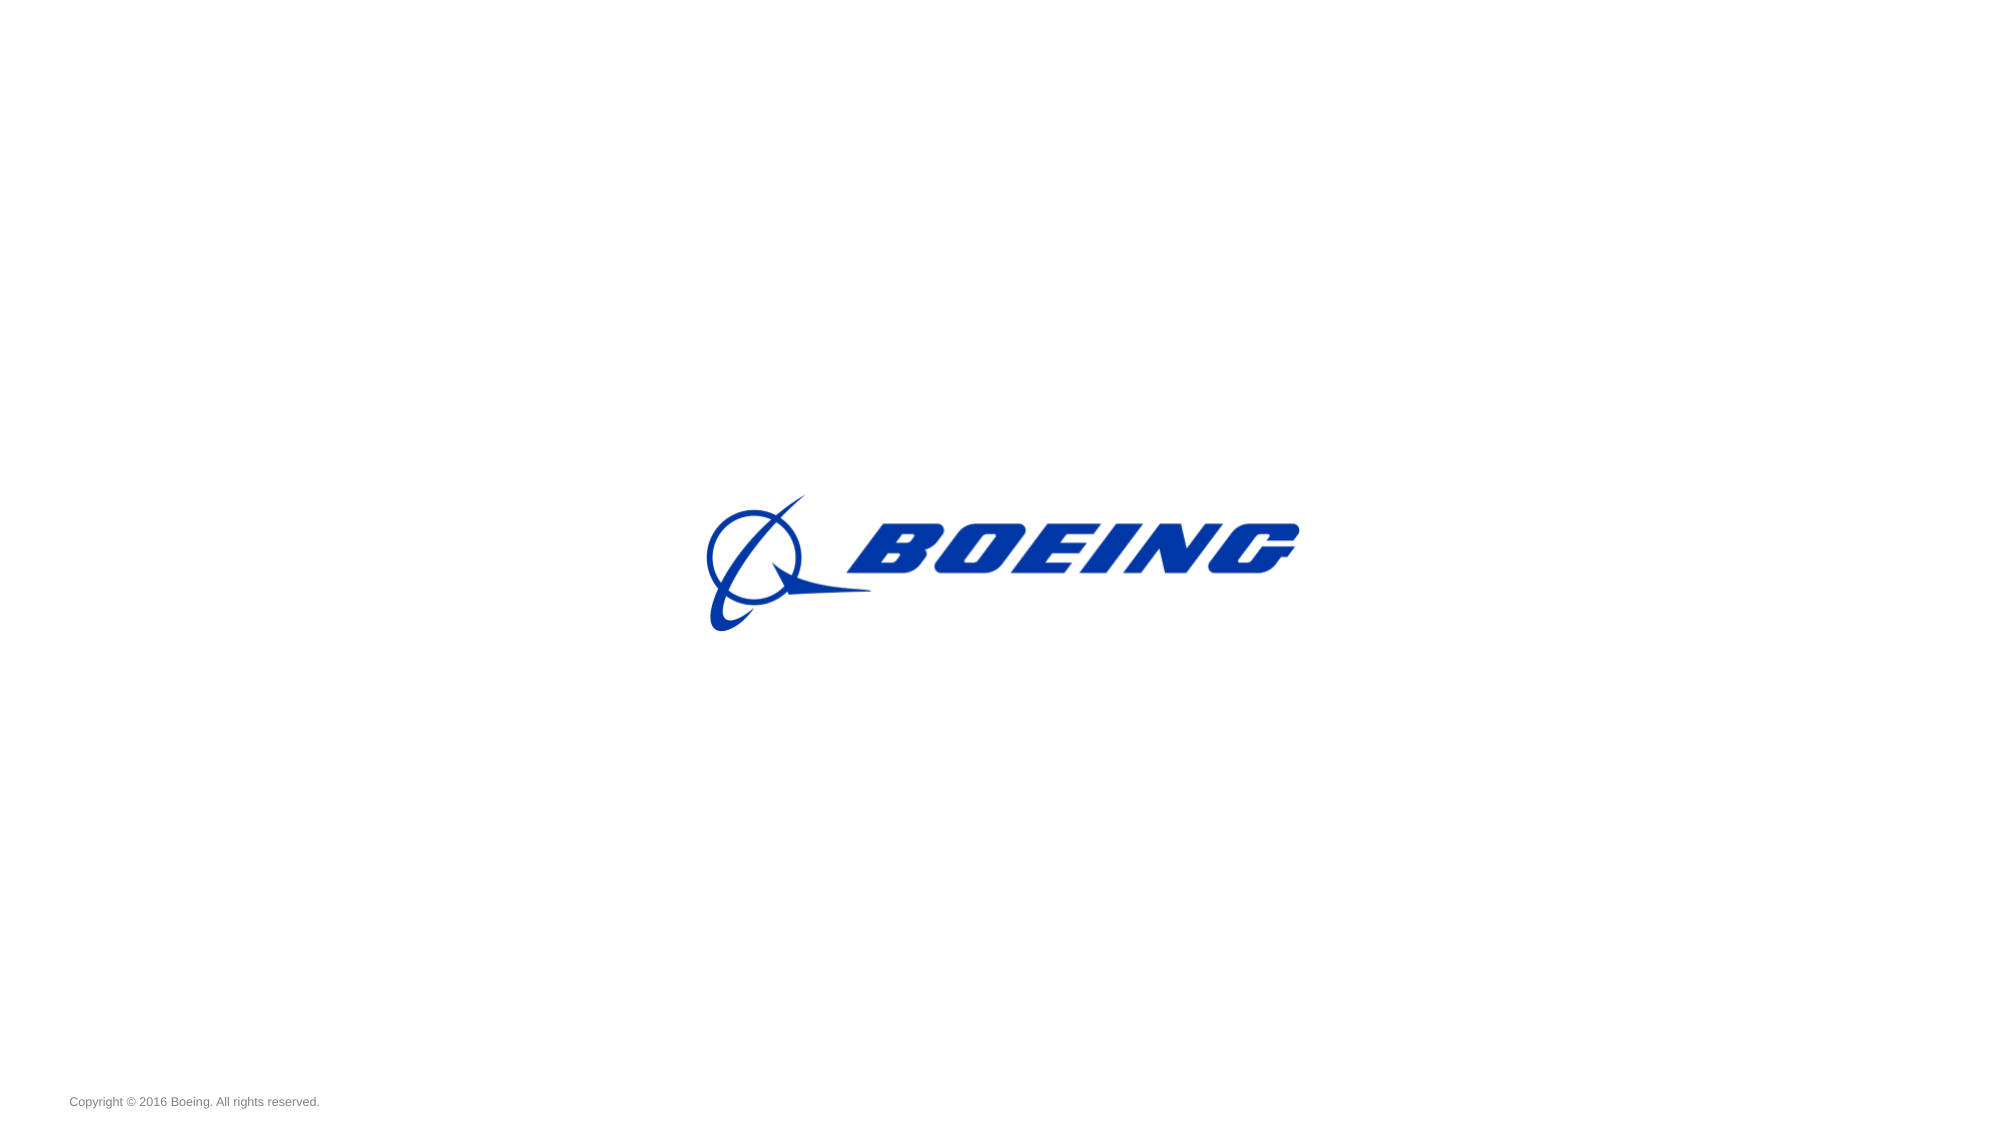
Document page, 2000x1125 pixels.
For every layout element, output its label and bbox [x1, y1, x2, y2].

picture [698, 487, 1305, 635]
